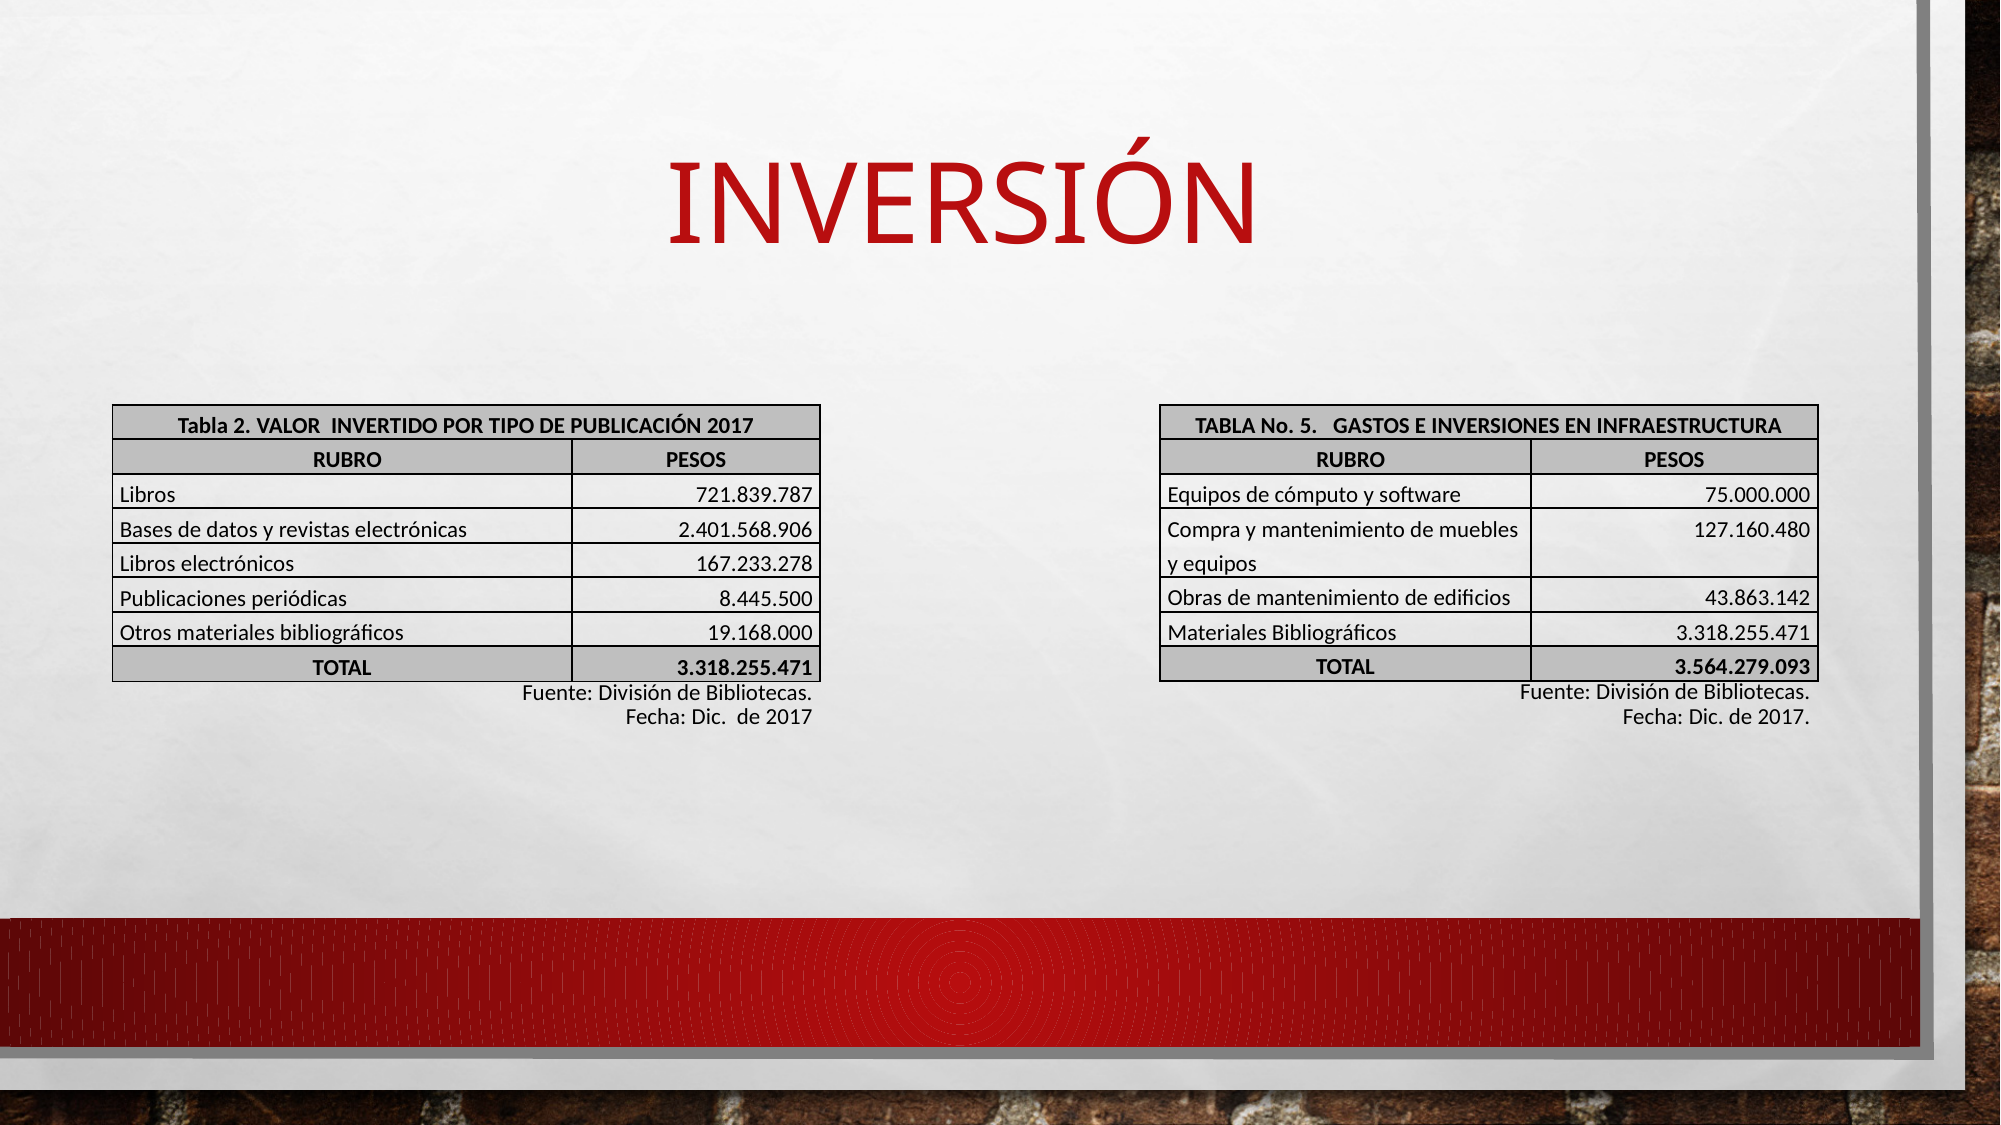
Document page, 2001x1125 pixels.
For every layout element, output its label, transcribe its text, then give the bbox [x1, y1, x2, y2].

table_cell 3.564.279.093 [1532, 647, 1817, 680]
table_cell Otros materiales bibliográficos [113, 613, 571, 645]
table_cell Obras de mantenimiento de edificios [1161, 578, 1530, 611]
table_cell 721.839.787 [573, 475, 819, 507]
table_cell 2.401.568.906 [573, 509, 819, 542]
table_cell TOTAL [113, 647, 571, 681]
table_cell Libros [113, 475, 571, 507]
table_cell TOTAL [1161, 647, 1530, 680]
table_cell Libros electrónicos [113, 544, 571, 576]
table_cell 127.160.480 [1532, 509, 1817, 576]
table_cell PESOS [1532, 440, 1817, 473]
table_cell 167.233.278 [573, 544, 819, 576]
table_cell Materiales Bibliográficos [1161, 613, 1530, 645]
title INVERSIÓN [112, 112, 1818, 302]
table_cell Publicaciones periódicas [113, 578, 571, 611]
table_cell RUBRO [1161, 440, 1530, 473]
table_cell Compra y mantenimiento de muebles y equipos [1161, 509, 1530, 576]
table_cell 3.318.255.471 [1532, 613, 1817, 645]
picture [0, 0, 2000, 1125]
table_cell 8.445.500 [573, 578, 819, 611]
table_cell Equipos de cómputo y software [1161, 475, 1530, 507]
table_cell Bases de datos y revistas electrónicas [113, 509, 571, 542]
table_cell 19.168.000 [573, 613, 819, 645]
table_cell 75.000.000 [1532, 475, 1817, 507]
table_header TABLA No. 5. GASTOS E INVERSIONES EN INFRAESTRUCTURA [1161, 406, 1817, 438]
table_cell 43.863.142 [1532, 578, 1817, 611]
table_cell Fuente: División de Bibliotecas. Fecha: Dic. de 2017. [1160, 682, 1818, 730]
table_cell PESOS [573, 440, 819, 473]
table_cell Fuente: División de Bibliotecas. Fecha: Dic. de 2017 [113, 682, 820, 731]
table_cell RUBRO [113, 440, 571, 473]
table_cell 3.318.255.471 [573, 647, 819, 681]
table_header Tabla 2. VALOR INVERTIDO POR TIPO DE PUBLICACIÓN 2017 [113, 406, 819, 438]
